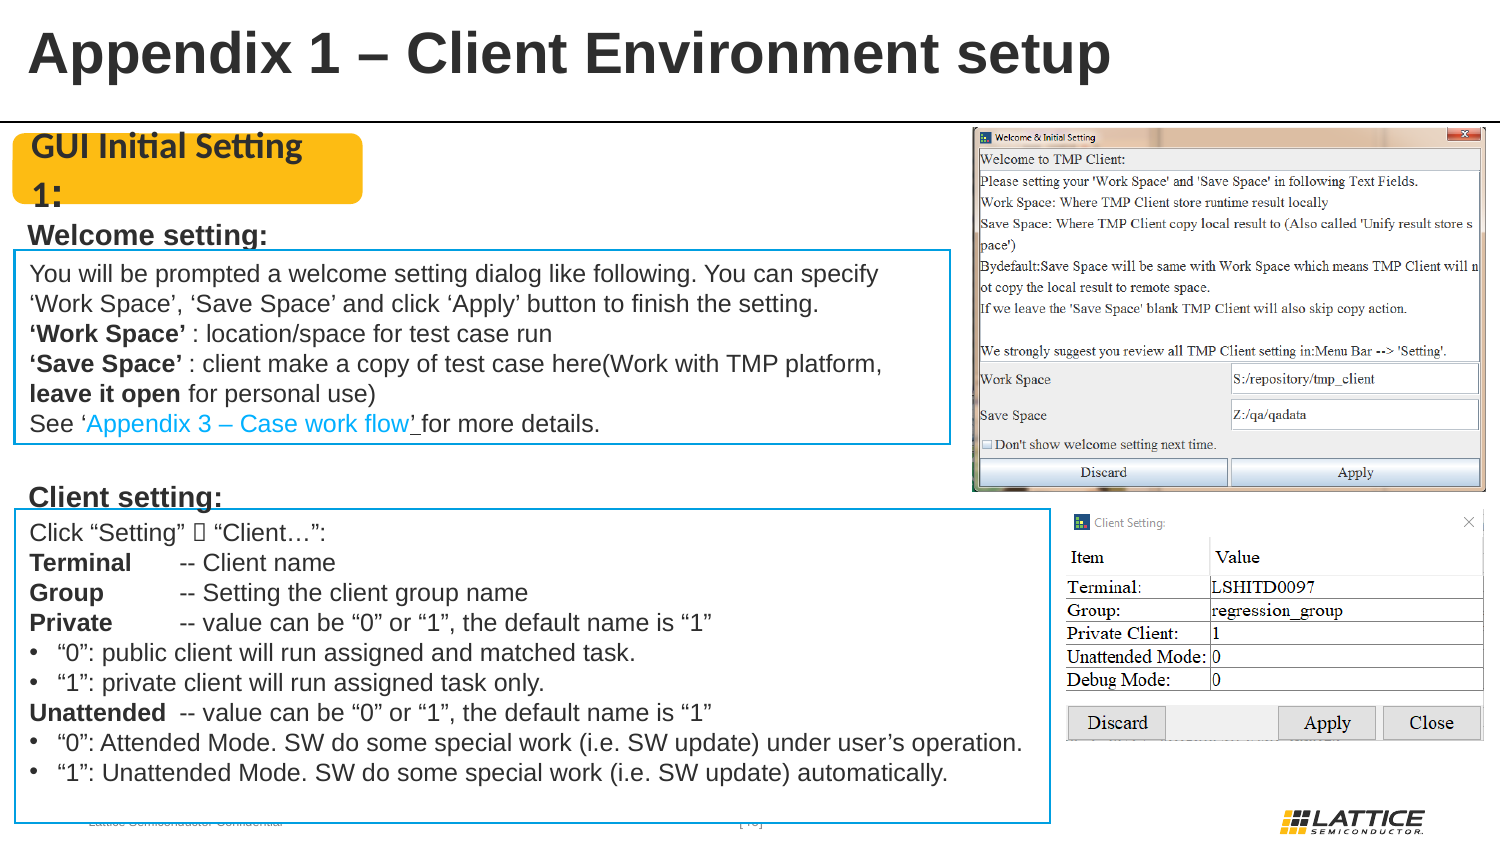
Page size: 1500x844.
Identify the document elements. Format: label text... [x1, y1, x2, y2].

text_box You will be prompted a welcome setting dialog like following. You can specify ‘Work Space’, ‘Save Space’ and click ‘Apply’ button to finish the setting. ‘Work Space’ : location/space for test case run ‘Save Space’ : client make a copy of test case here(Work with TMP platform, leave it open for personal use) See ‘Appendix 3 – Case work flow’ for more details. [13, 249, 951, 445]
title Appendix 1 – Client Environment setup [12, 14, 1138, 93]
text_box Client setting: [13, 471, 362, 521]
text_box Welcome setting: [12, 208, 288, 259]
text_box Click “Setting”  “Client…”: Terminal -- Client name Group -- Setting the client group name Private -- value can be “0” or “1”, the default name is “1” “0”: public client will run assigned and matched task. “1”: private client will run assigned task only. Unattended -- value can be “0” or “1”, the default name is “1” “0”: Attended Mode. SW do some special work (i.e. SW update) under user’s operation. “1”: Unattended Mode. SW do some special work (i.e. SW update) automatically. [14, 508, 1051, 824]
picture [972, 127, 1486, 492]
text_box GUI Initial Setting 1: [12, 133, 363, 205]
picture [1066, 509, 1484, 741]
